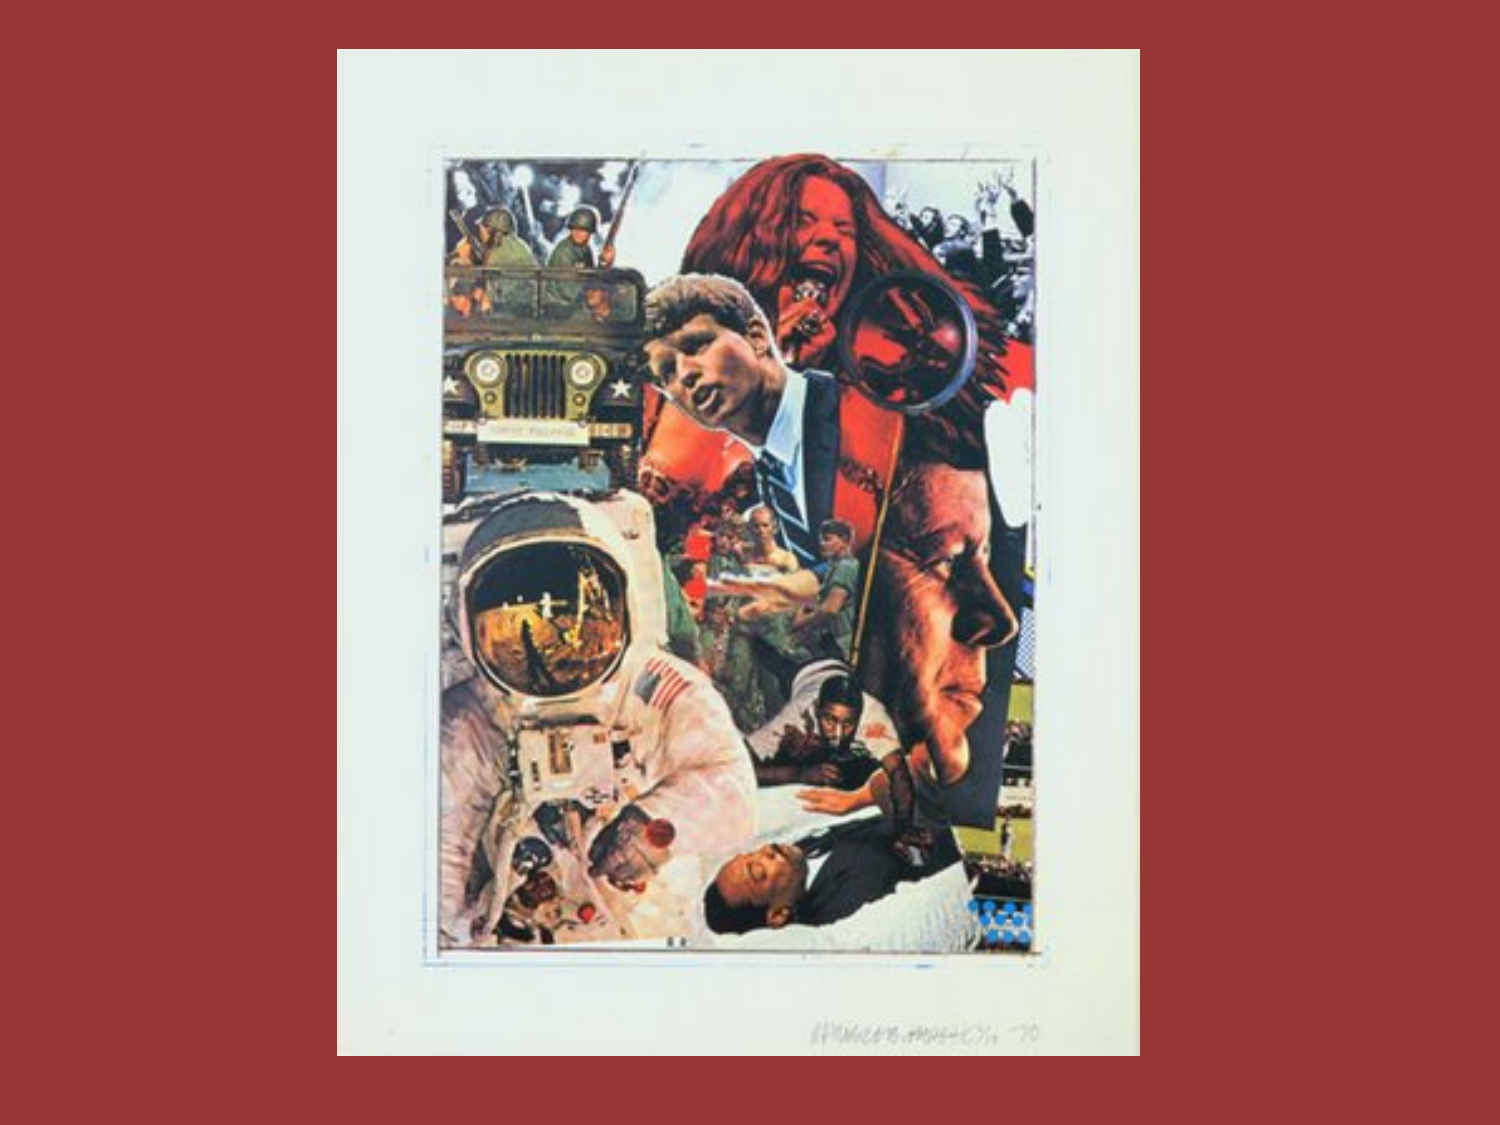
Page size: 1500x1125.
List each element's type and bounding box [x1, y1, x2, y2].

picture [337, 49, 1140, 1056]
